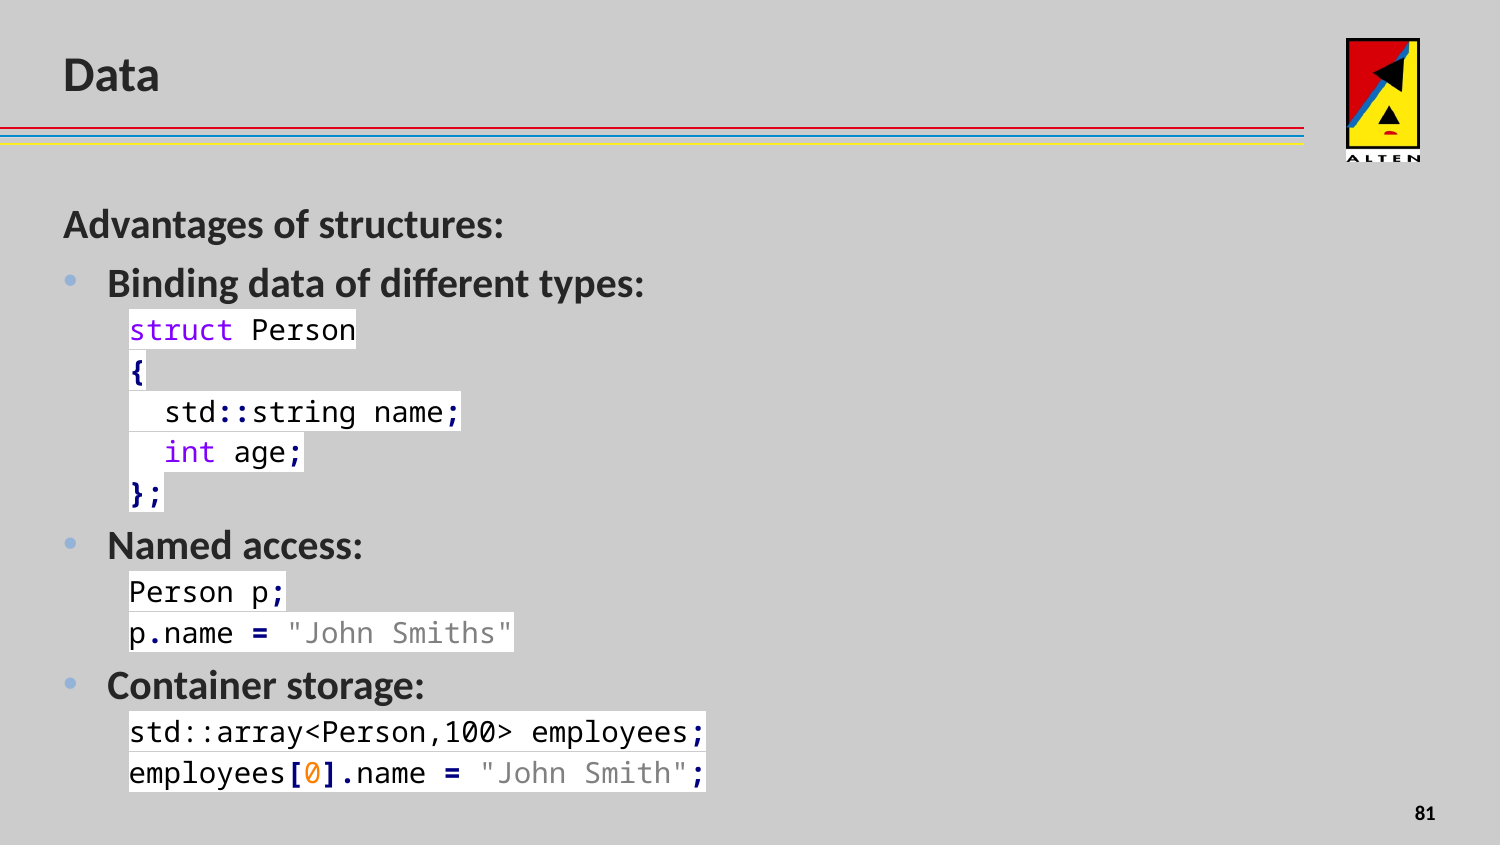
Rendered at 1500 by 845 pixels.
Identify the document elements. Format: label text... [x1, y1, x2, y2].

picture [0, 127, 1304, 134]
list Advantages of structures: Binding data of different types: struct Person { std::string name; int age; }; Named access: Person p; p.name = "John Smiths" Container storage: std::array<Person,100> employees; employees[0].name = "John Smith"; [62, 196, 1303, 845]
picture [0, 138, 1304, 145]
picture [1346, 38, 1420, 162]
slide_number 8 [1322, 778, 1437, 845]
title Data [63, 15, 1305, 128]
